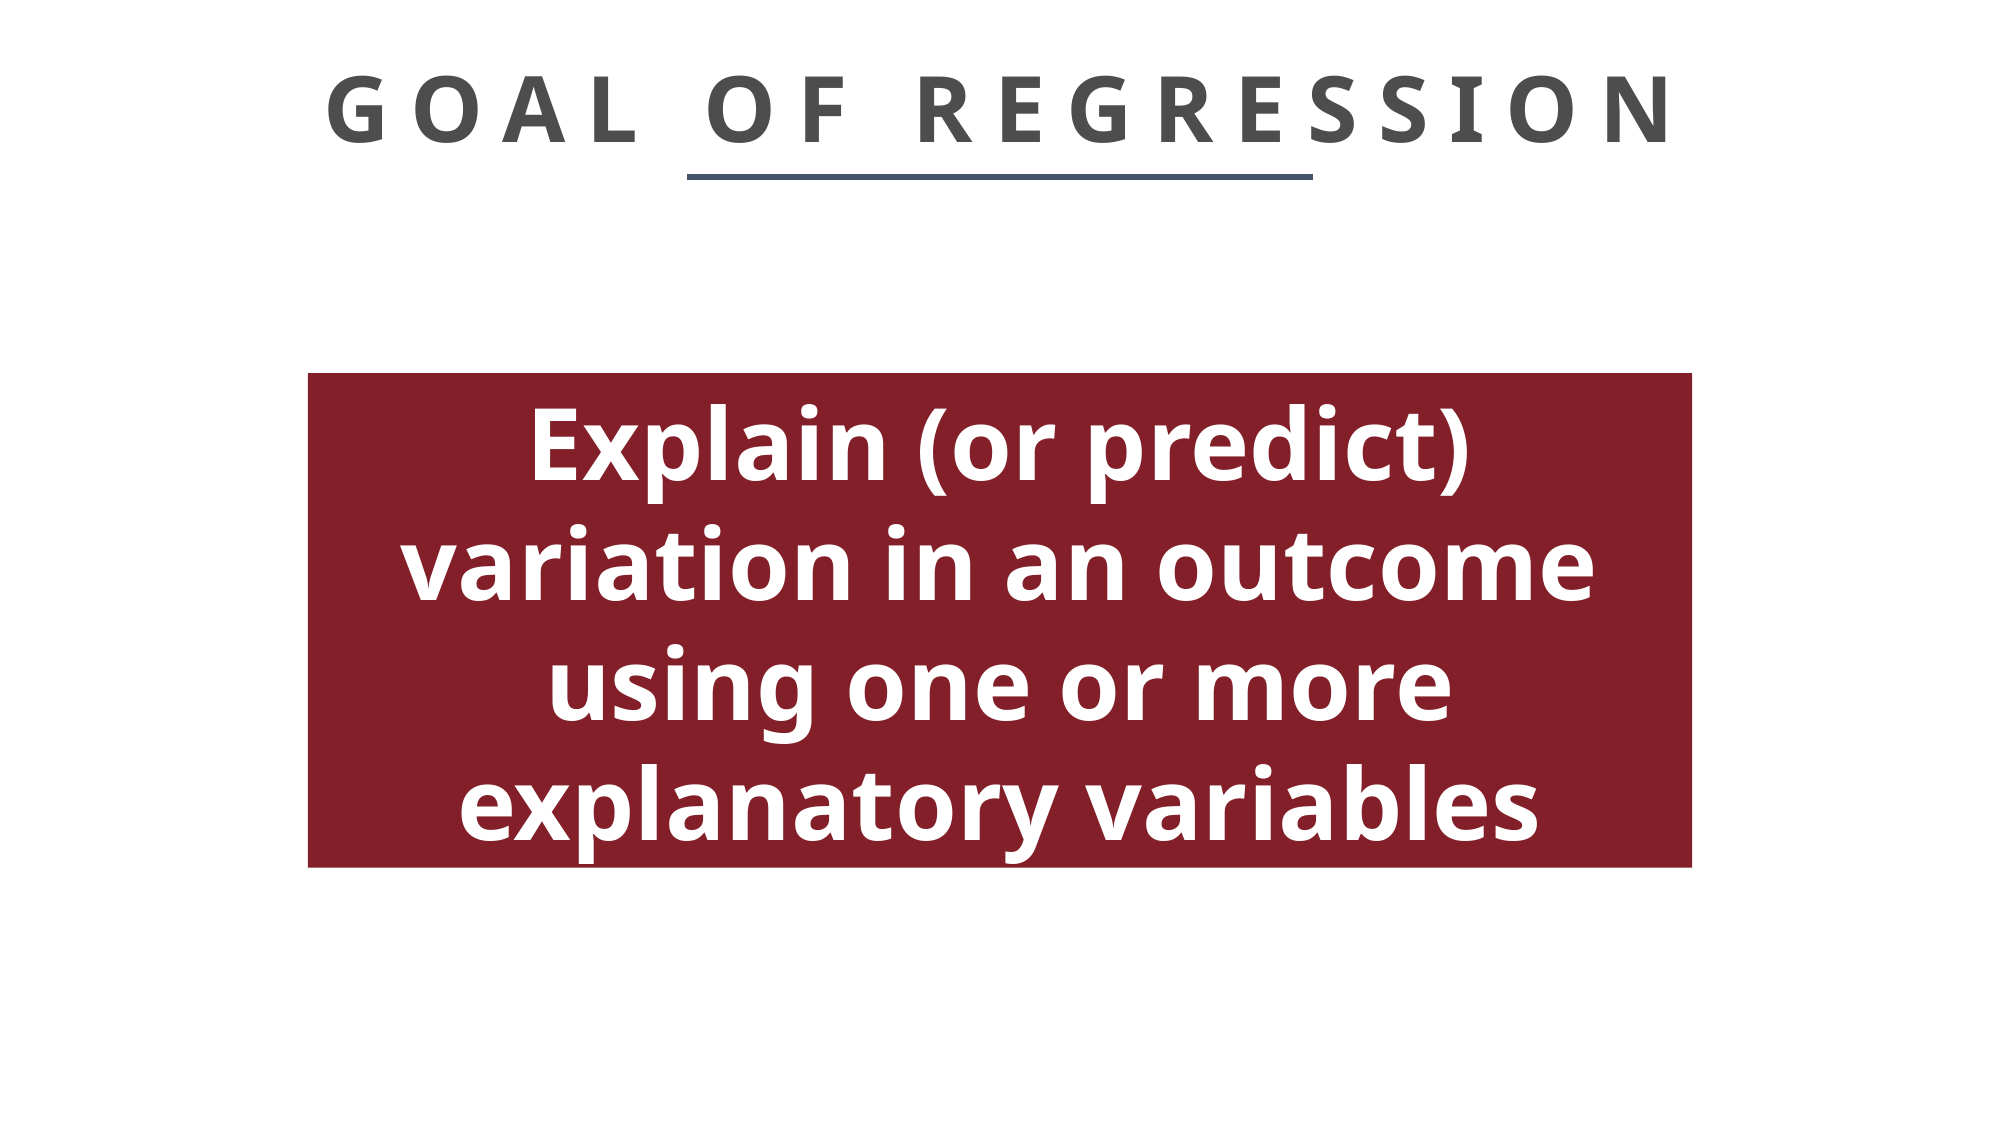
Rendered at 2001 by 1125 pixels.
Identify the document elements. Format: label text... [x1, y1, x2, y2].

text_box Explain (or predict) variation in an outcome using one or more explanatory variables [307, 373, 1693, 868]
title GOAL OF REGRESSION [137, 25, 1863, 175]
